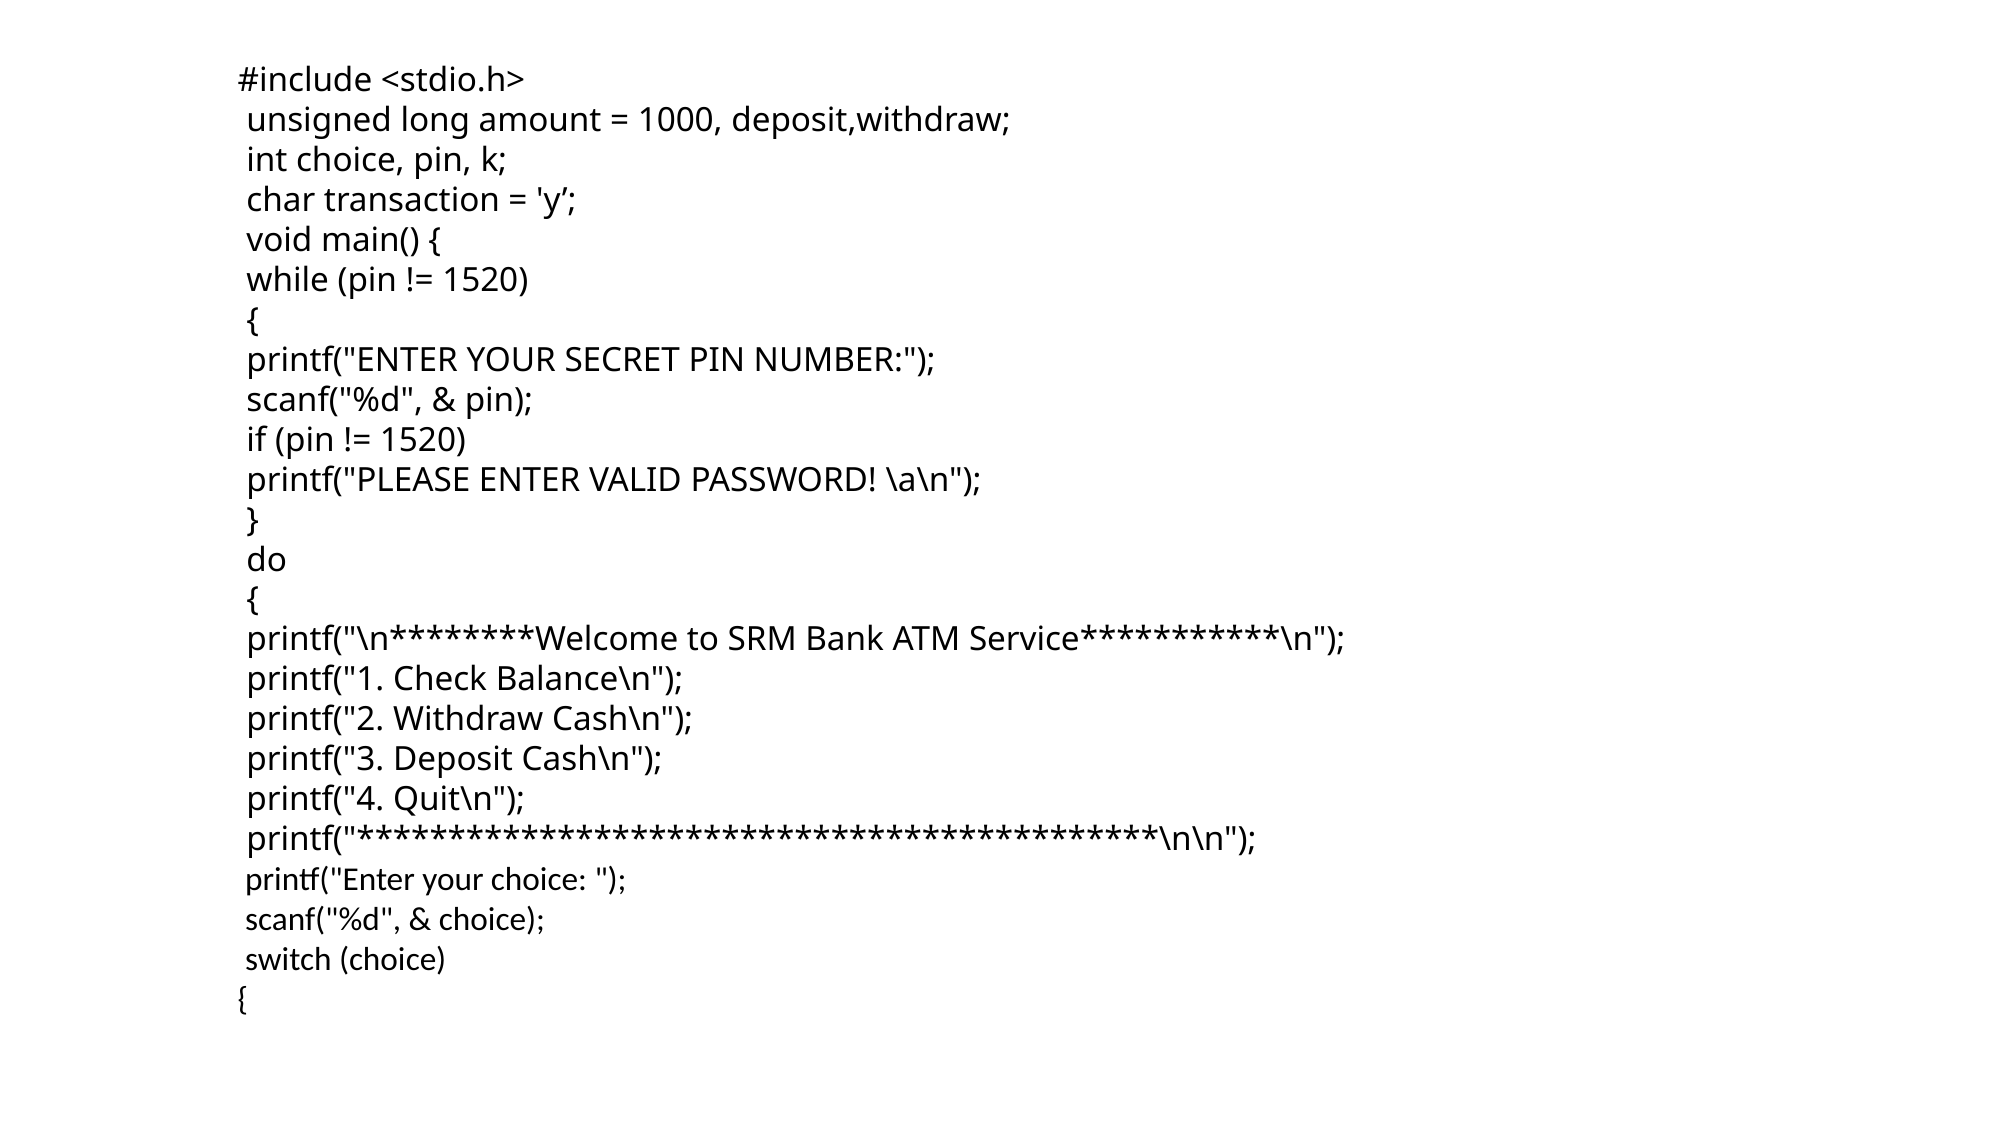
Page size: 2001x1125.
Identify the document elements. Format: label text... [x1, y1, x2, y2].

text_box #include <stdio.h> unsigned long amount = 1000, deposit,withdraw; int choice, pin, k; char transaction = 'y’; void main() { while (pin != 1520) { printf("ENTER YOUR SECRET PIN NUMBER:"); scanf("%d", & pin); if (pin != 1520) printf("PLEASE ENTER VALID PASSWORD! \a\n"); } do { printf("\n********Welcome to SRM Bank ATM Service***********\n"); printf("1. Check Balance\n"); printf("2. Withdraw Cash\n"); printf("3. Deposit Cash\n"); printf("4. Quit\n"); printf("********************************************\n\n"); printf("Enter your choice: "); scanf("%d", & choice); switch (choice) { [222, 51, 1476, 1125]
